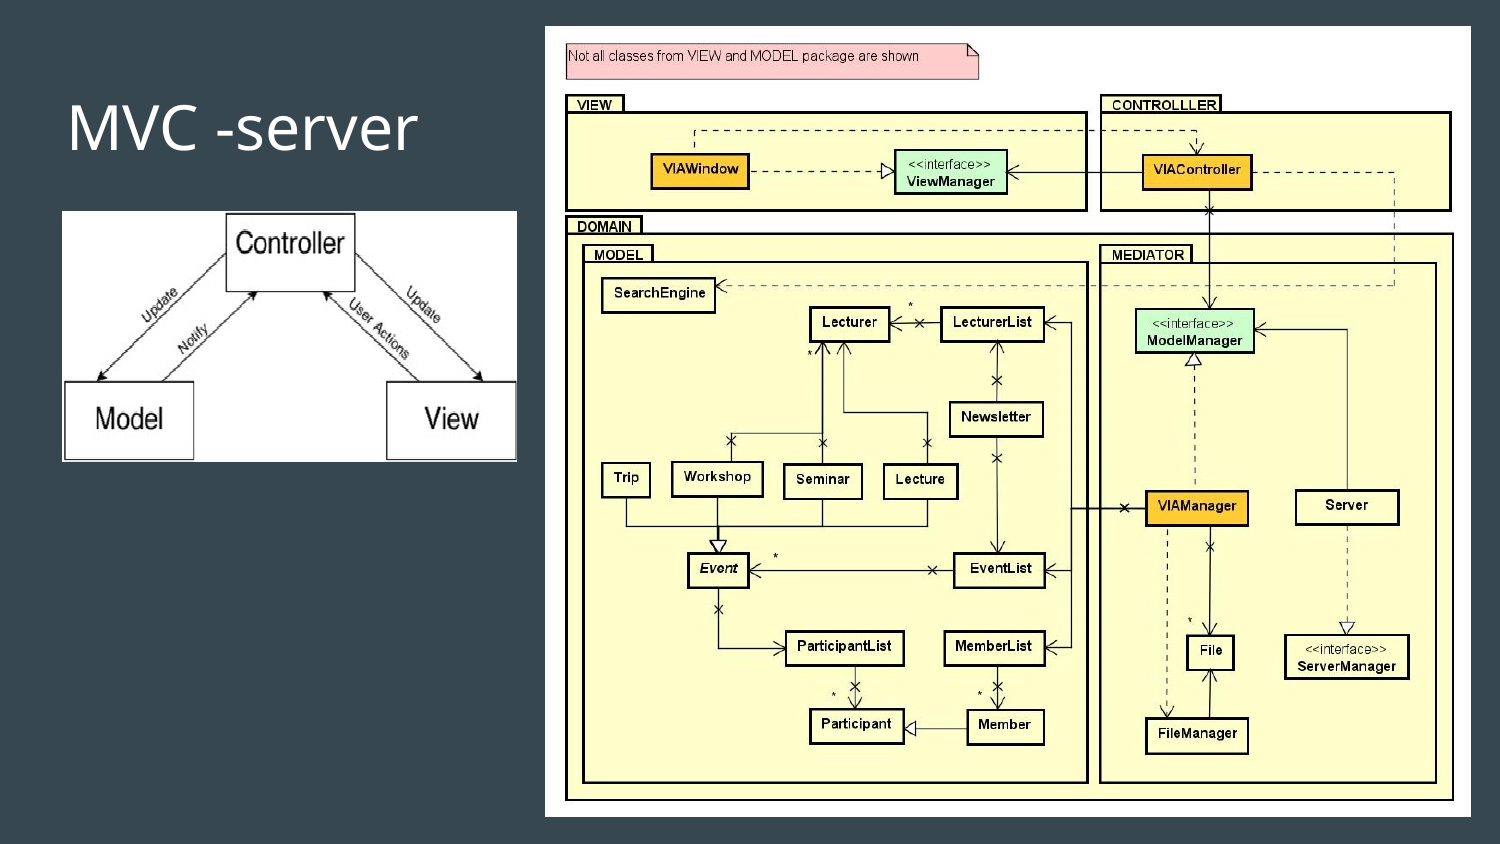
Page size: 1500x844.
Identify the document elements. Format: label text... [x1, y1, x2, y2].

title MVC -server [51, 72, 539, 167]
picture [545, 26, 1472, 817]
picture [62, 211, 517, 463]
